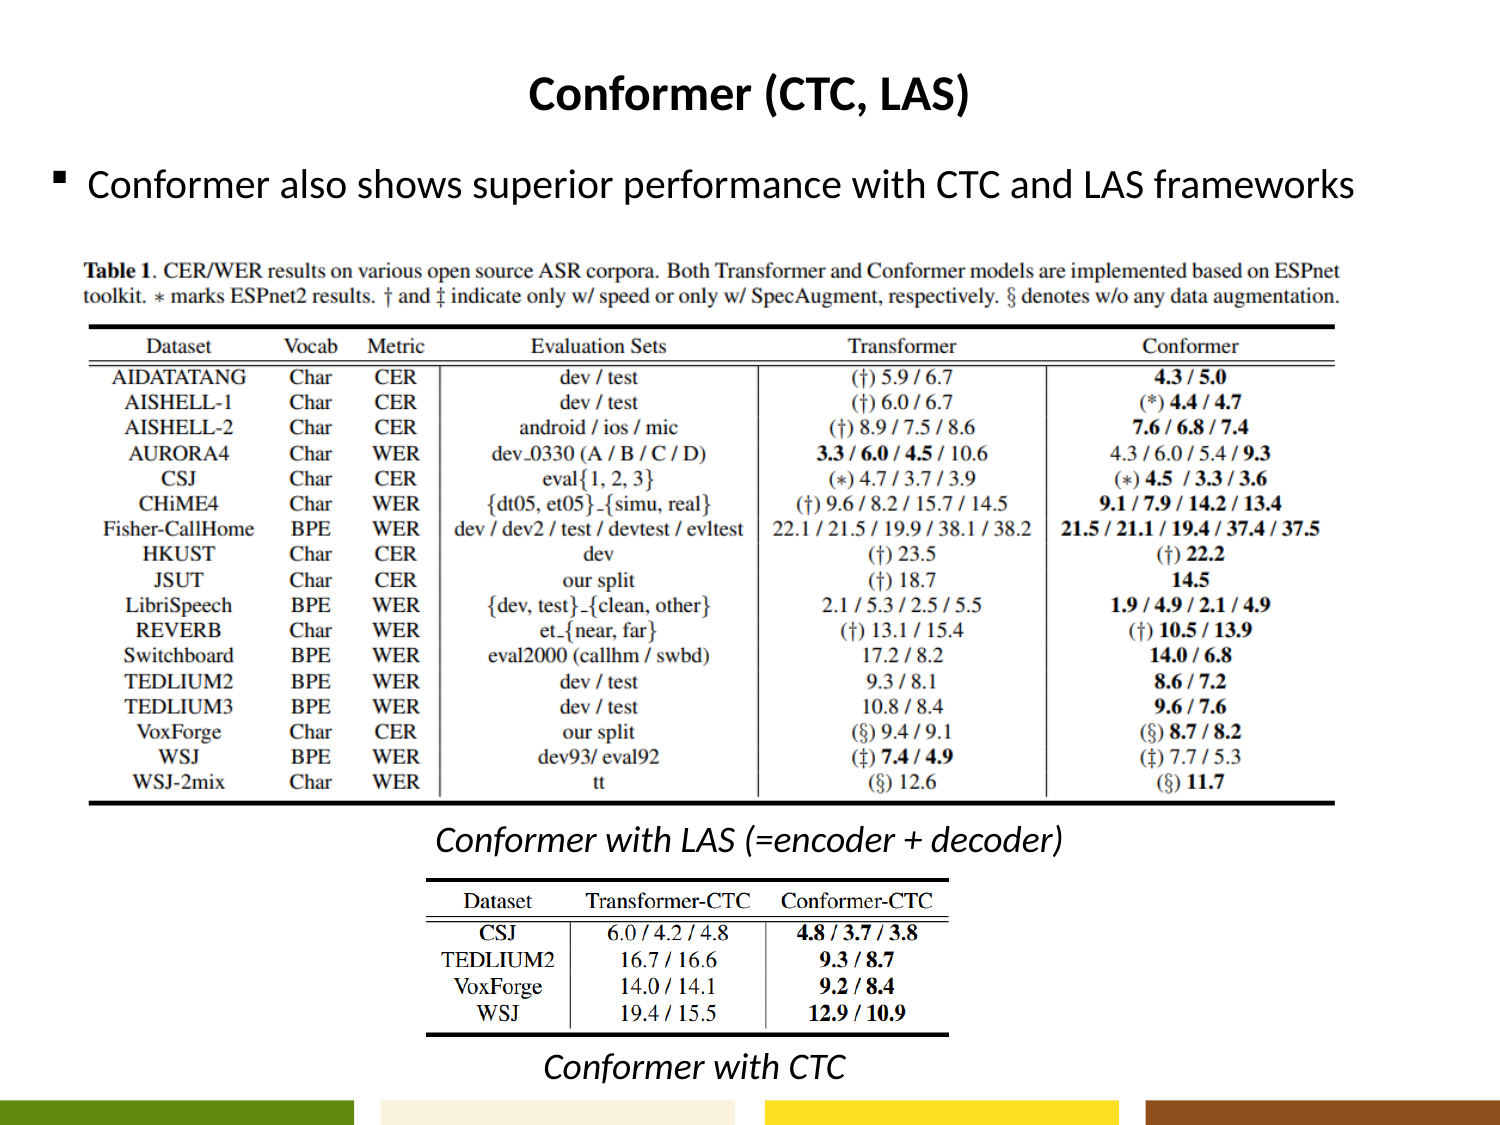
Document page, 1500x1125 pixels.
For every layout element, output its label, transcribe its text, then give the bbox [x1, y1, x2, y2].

text_box Conformer with CTC [528, 1043, 861, 1095]
list Conformer also shows superior performance with CTC and LAS frameworks [35, 155, 1465, 258]
text_box Conformer with LAS (=encoder + decoder) [420, 808, 1080, 868]
picture [416, 869, 967, 1043]
picture [65, 248, 1378, 808]
title Conformer (CTC, LAS) [35, 59, 1465, 128]
